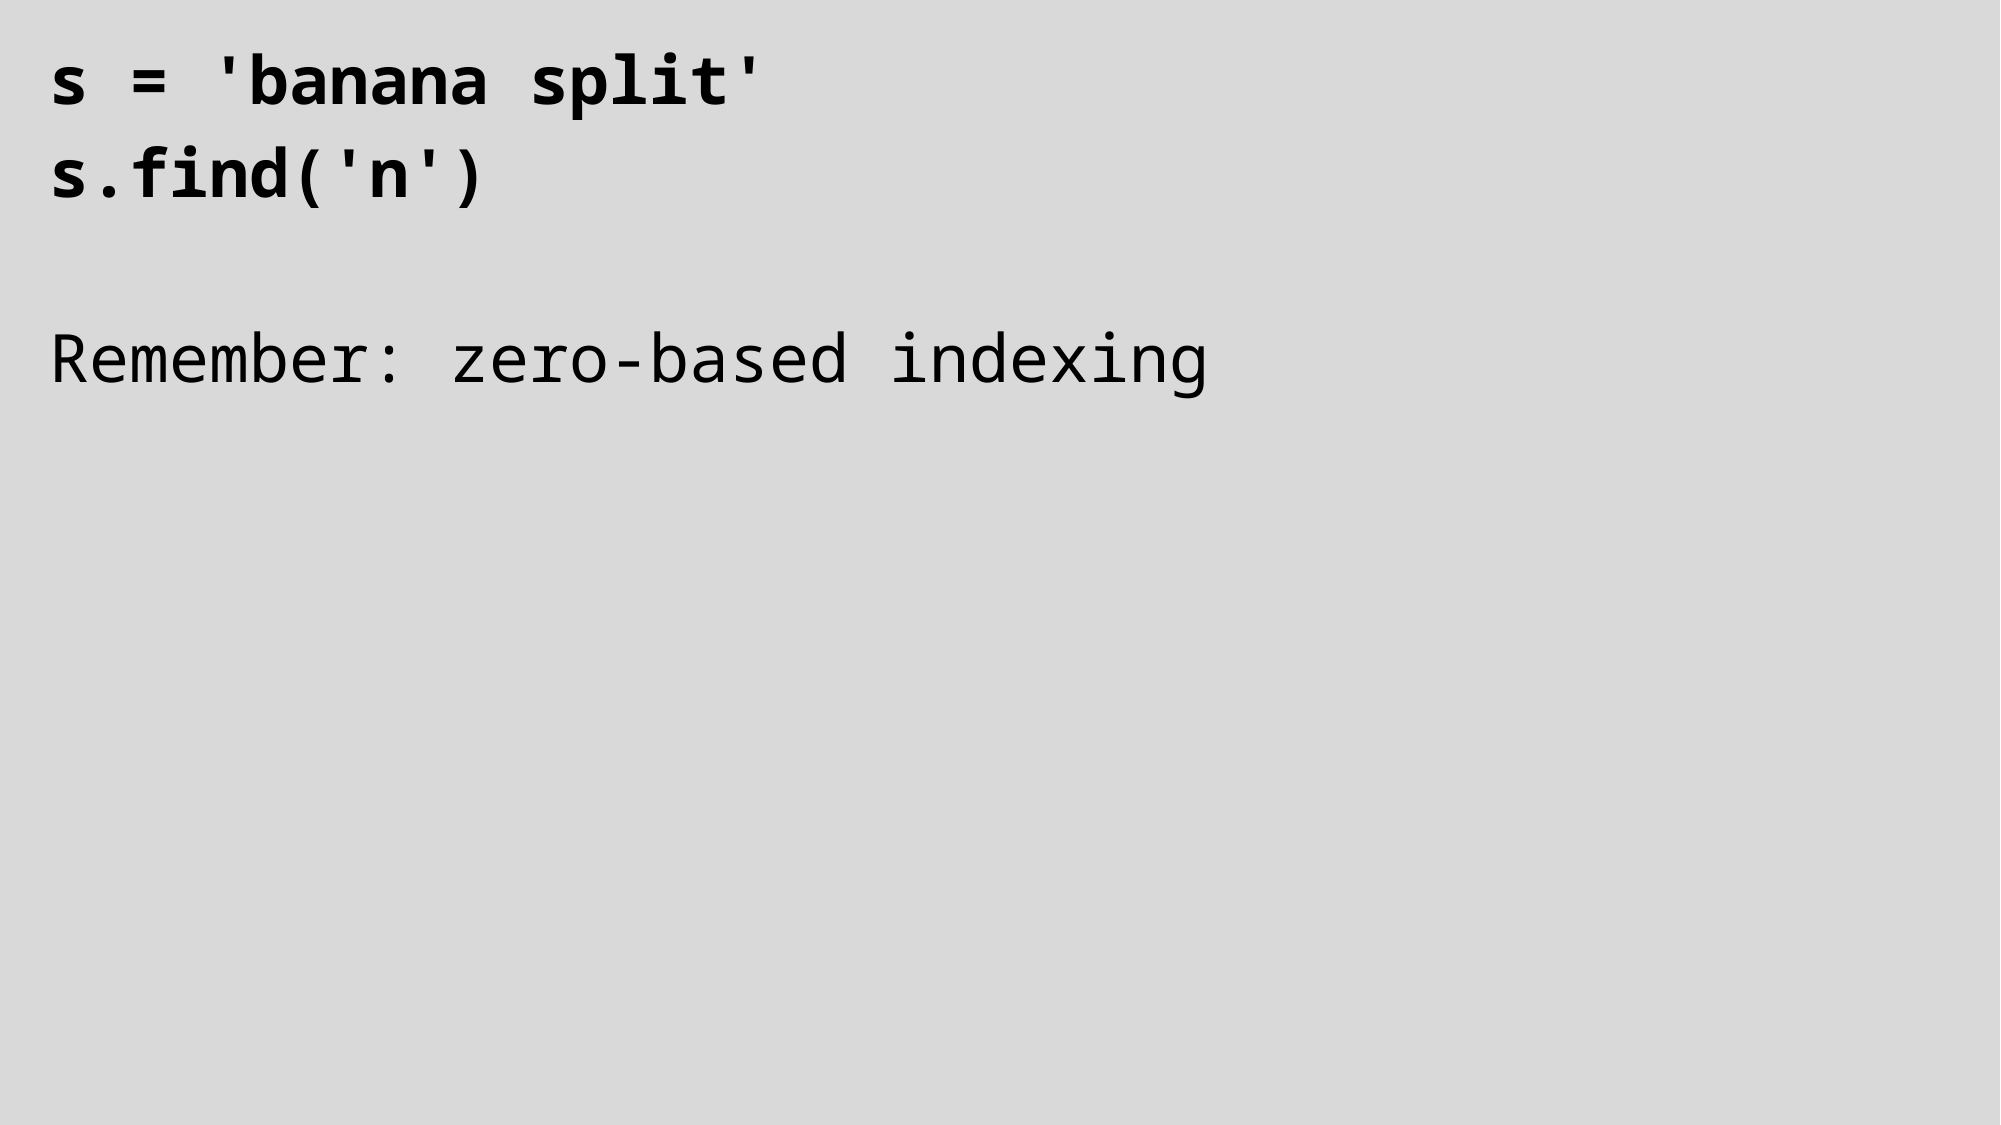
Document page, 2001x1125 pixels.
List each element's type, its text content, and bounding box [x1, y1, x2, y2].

list s = 'banana split' s.find('n') Remember: zero-based indexing [34, 39, 1972, 1103]
